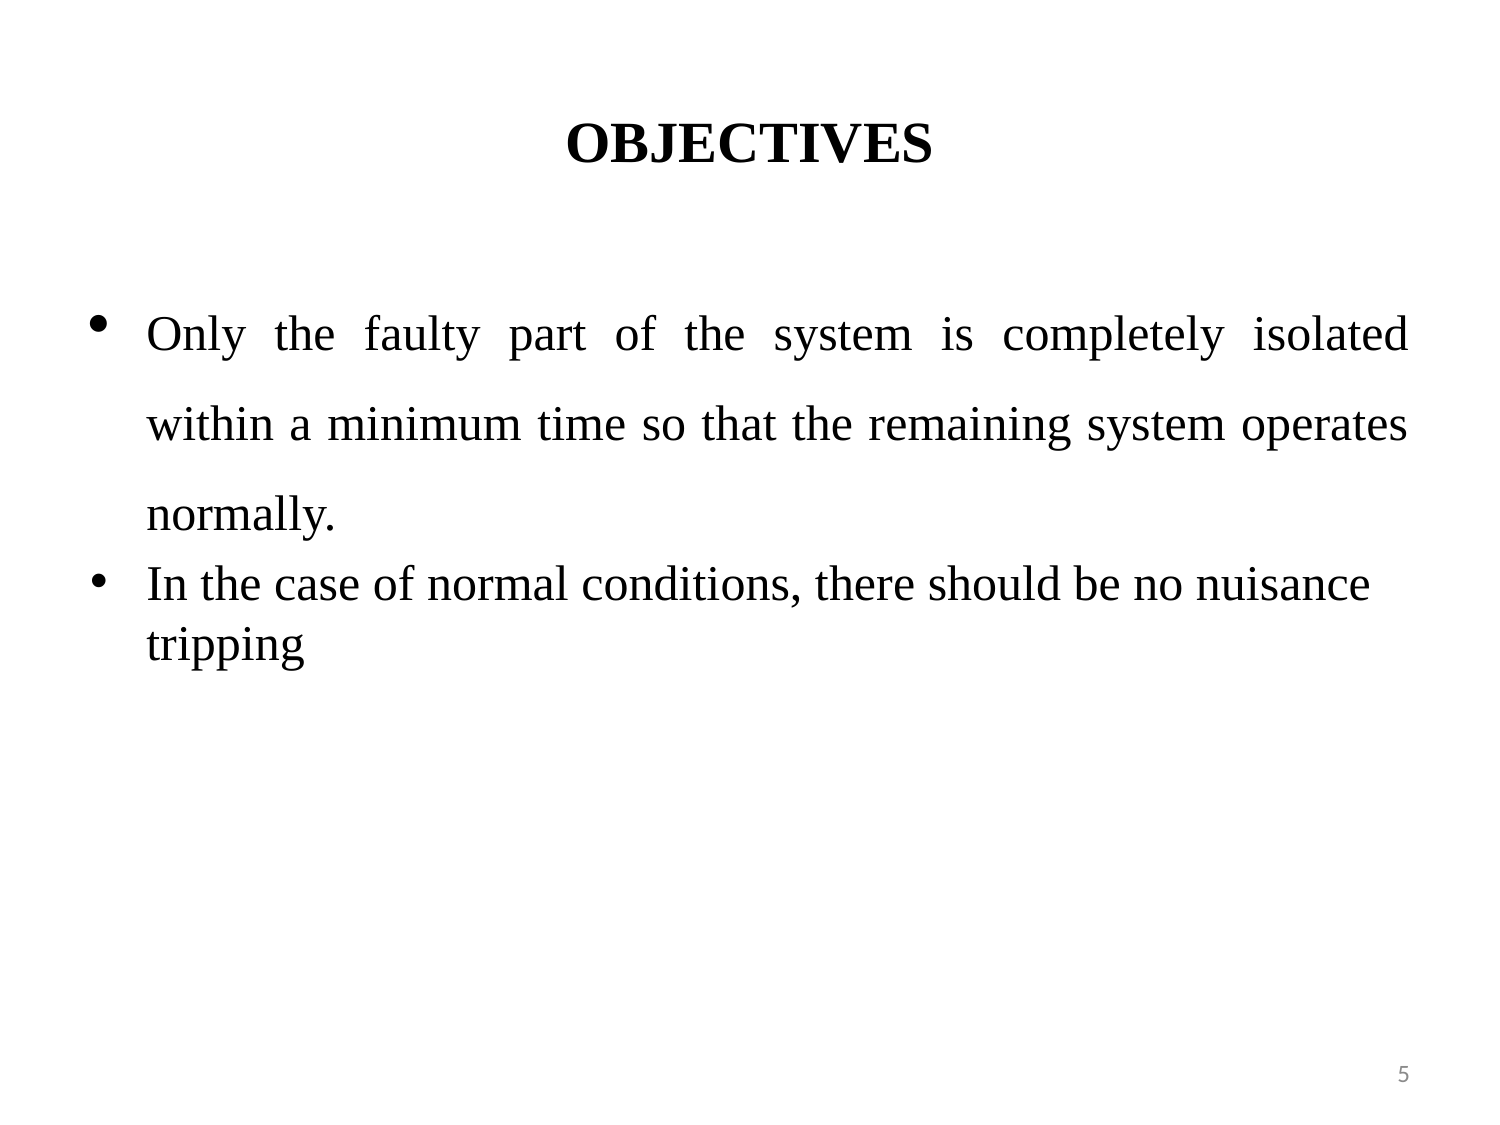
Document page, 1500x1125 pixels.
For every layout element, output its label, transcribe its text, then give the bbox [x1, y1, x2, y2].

slide_number 5 [1074, 1042, 1425, 1103]
title OBJECTIVES [75, 45, 1425, 233]
list Only the faulty part of the system is completely isolated within a minimum time so that the remaining system operates normally. In the case of normal conditions, there should be no nuisance tripping [75, 262, 1425, 1005]
